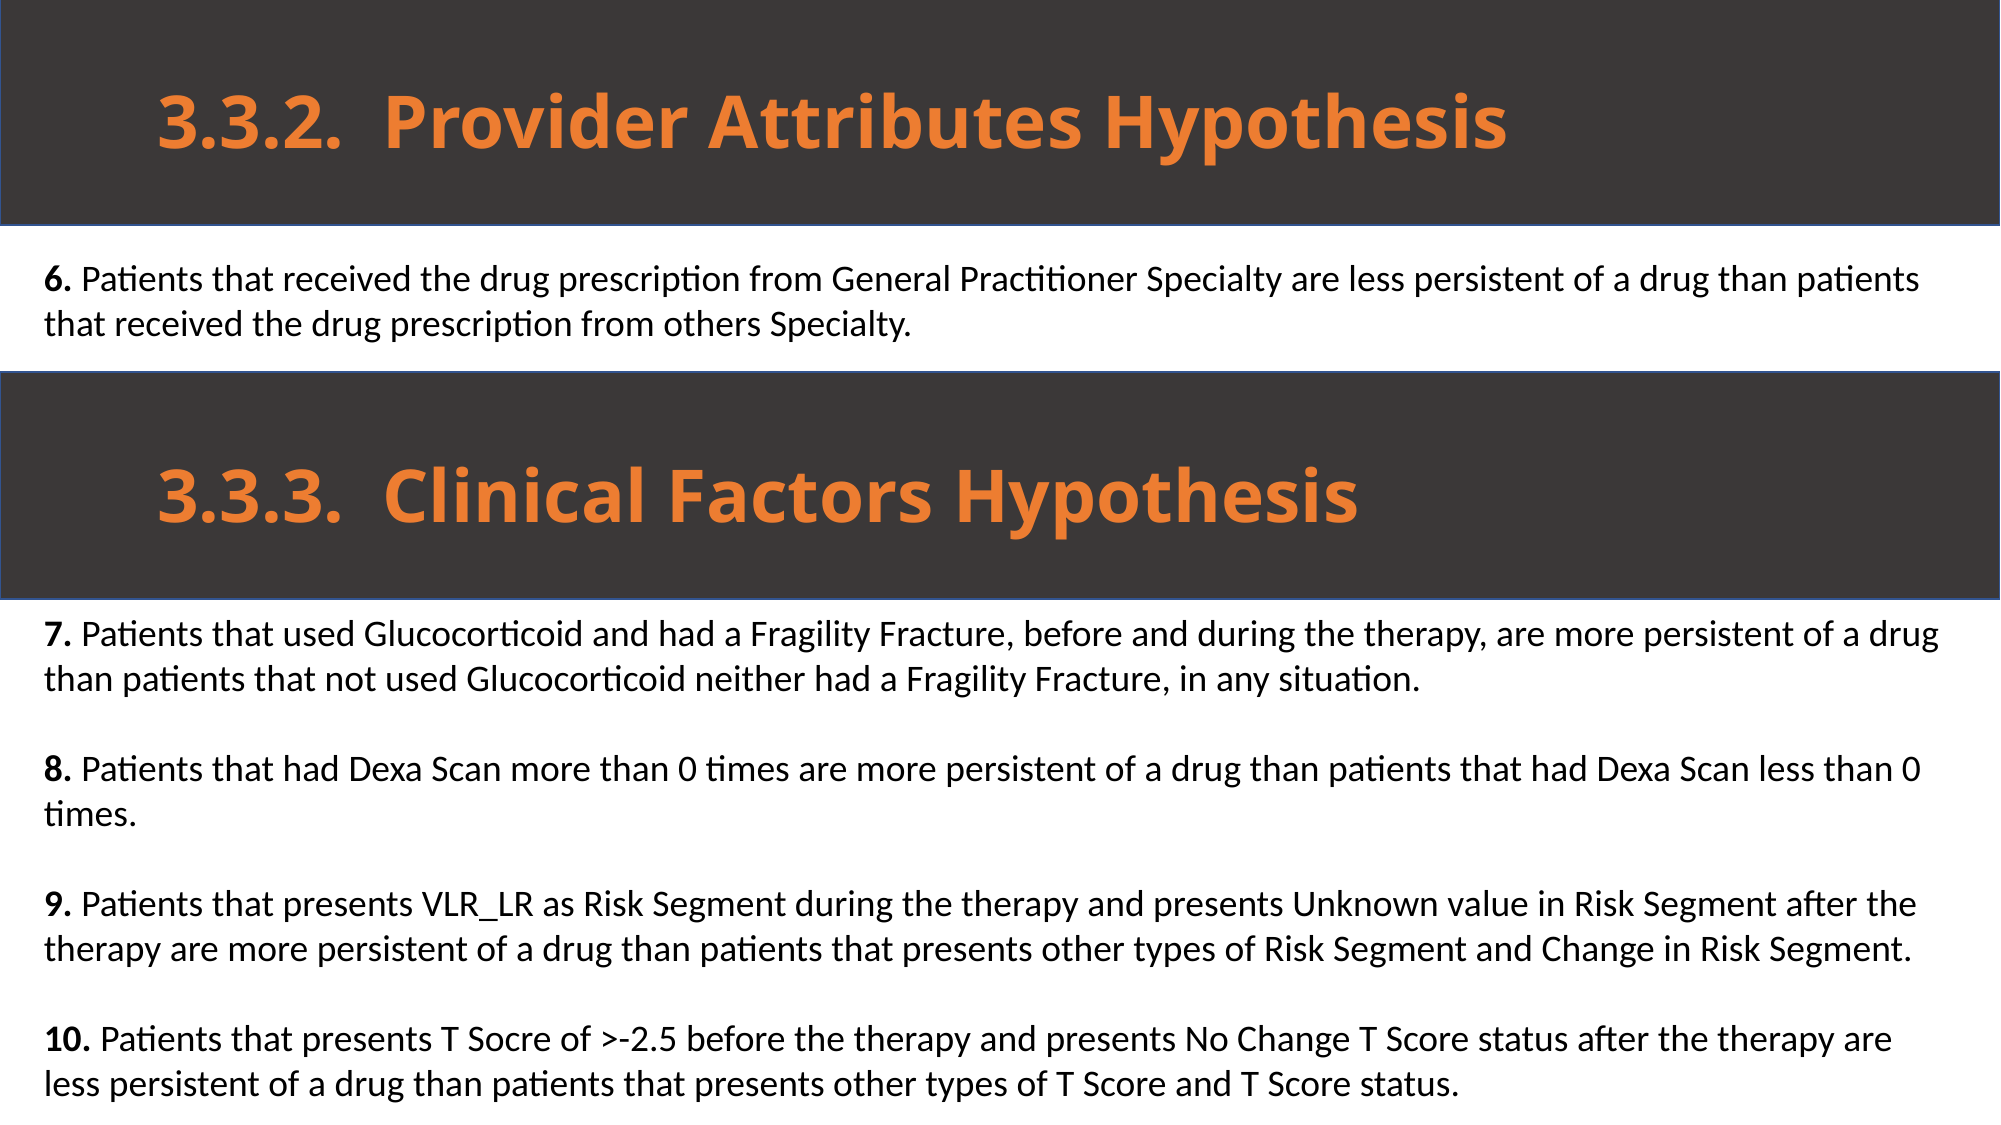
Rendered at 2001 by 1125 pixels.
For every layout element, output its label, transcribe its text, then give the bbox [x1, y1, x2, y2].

text_box 6. Patients that received the drug prescription from General Practitioner Specialty are less persistent of a drug than patients that received the drug prescription from others Specialty. [28, 246, 1971, 371]
text_box 3.3.2. Provider Attributes Hypothesis [0, 0, 2000, 226]
text_box 7. Patients that used Glucocorticoid and had a Fragility Fracture, before and during the therapy, are more persistent of a drug than patients that not used Glucocorticoid neither had a Fragility Fracture, in any situation. 8. Patients that had Dexa Scan more than 0 times are more persistent of a drug than patients that had Dexa Scan less than 0 times. 9. Patients that presents VLR_LR as Risk Segment during the therapy and presents Unknown value in Risk Segment after the therapy are more persistent of a drug than patients that presents other types of Risk Segment and Change in Risk Segment. 10. Patients that presents T Socre of >-2.5 before the therapy and presents No Change T Score status after the therapy are less persistent of a drug than patients that presents other types of T Score and T Score status. [28, 601, 1971, 1125]
text_box 3.3.3. Clinical Factors Hypothesis [0, 371, 2000, 600]
